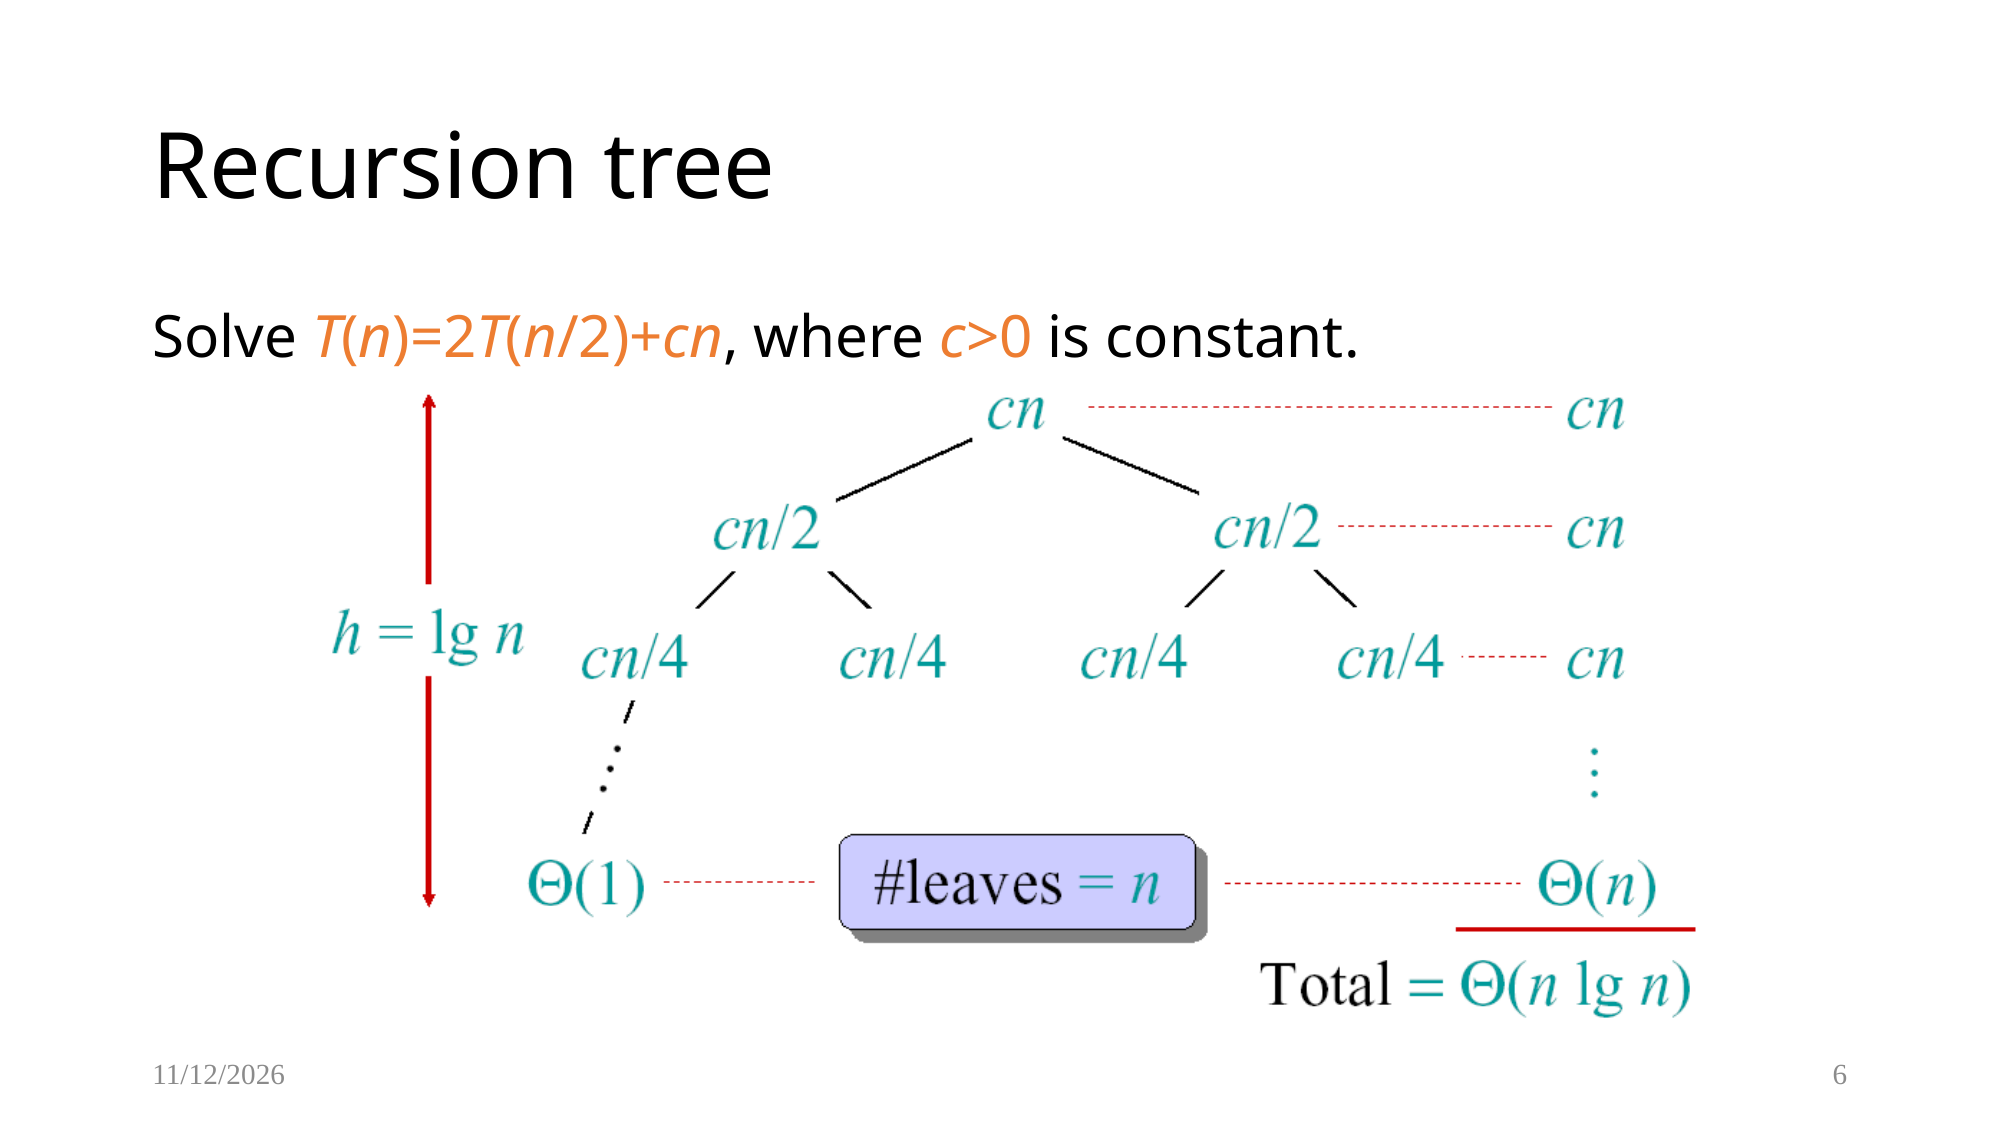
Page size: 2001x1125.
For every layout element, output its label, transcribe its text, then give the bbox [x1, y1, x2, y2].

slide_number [137, 1042, 588, 1103]
title Recursion tree [137, 59, 1863, 278]
list Solve T(n)=2T(n/2)+cn, where c>0 is constant. [137, 299, 1863, 1014]
picture [324, 385, 1700, 1025]
slide_number 6 [1412, 1042, 1863, 1103]
